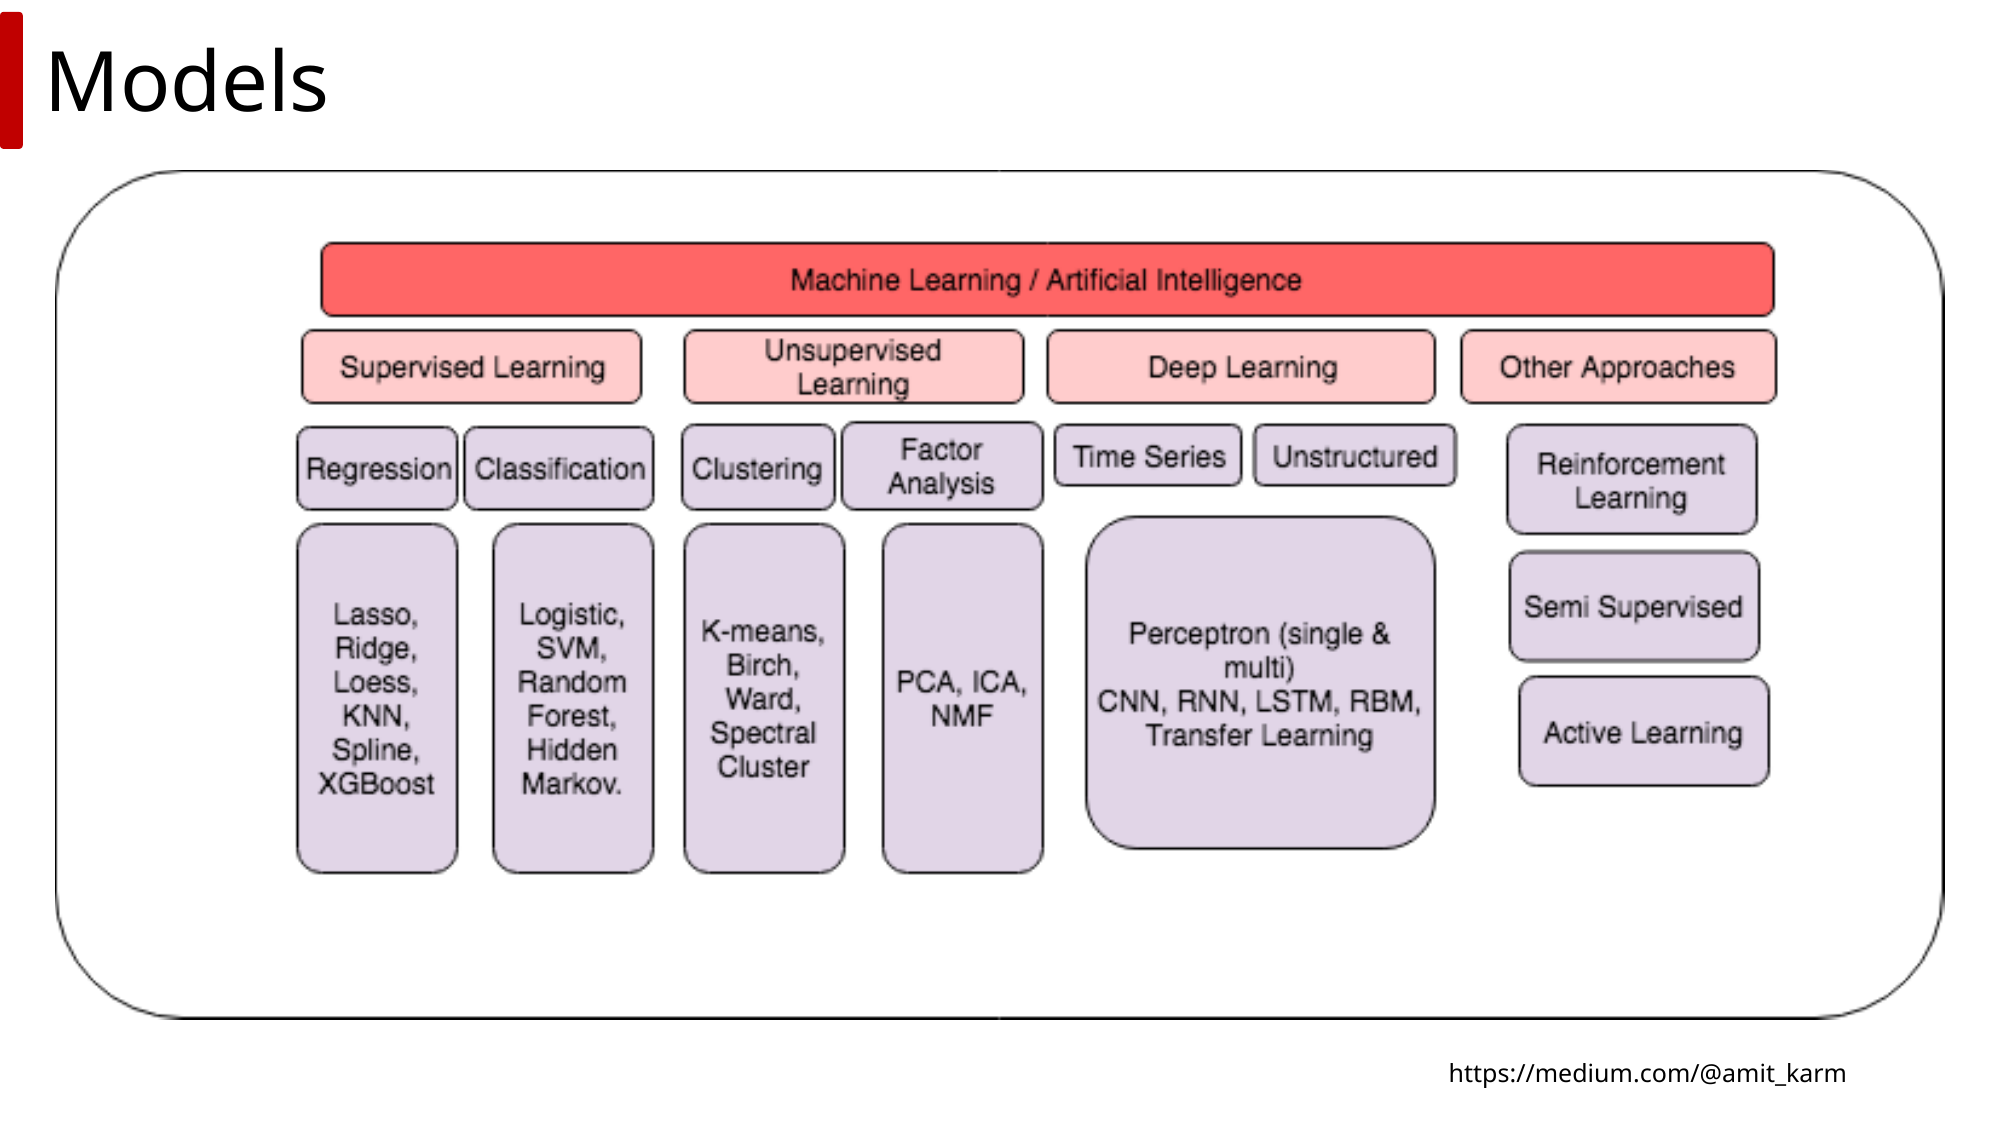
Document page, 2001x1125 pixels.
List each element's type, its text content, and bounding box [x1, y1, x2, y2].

text_box Models [29, 20, 1602, 136]
slide_number [1497, 1042, 1948, 1103]
text_box https://medium.com/@amit_karm [1433, 1049, 1863, 1095]
picture [55, 170, 1945, 1020]
